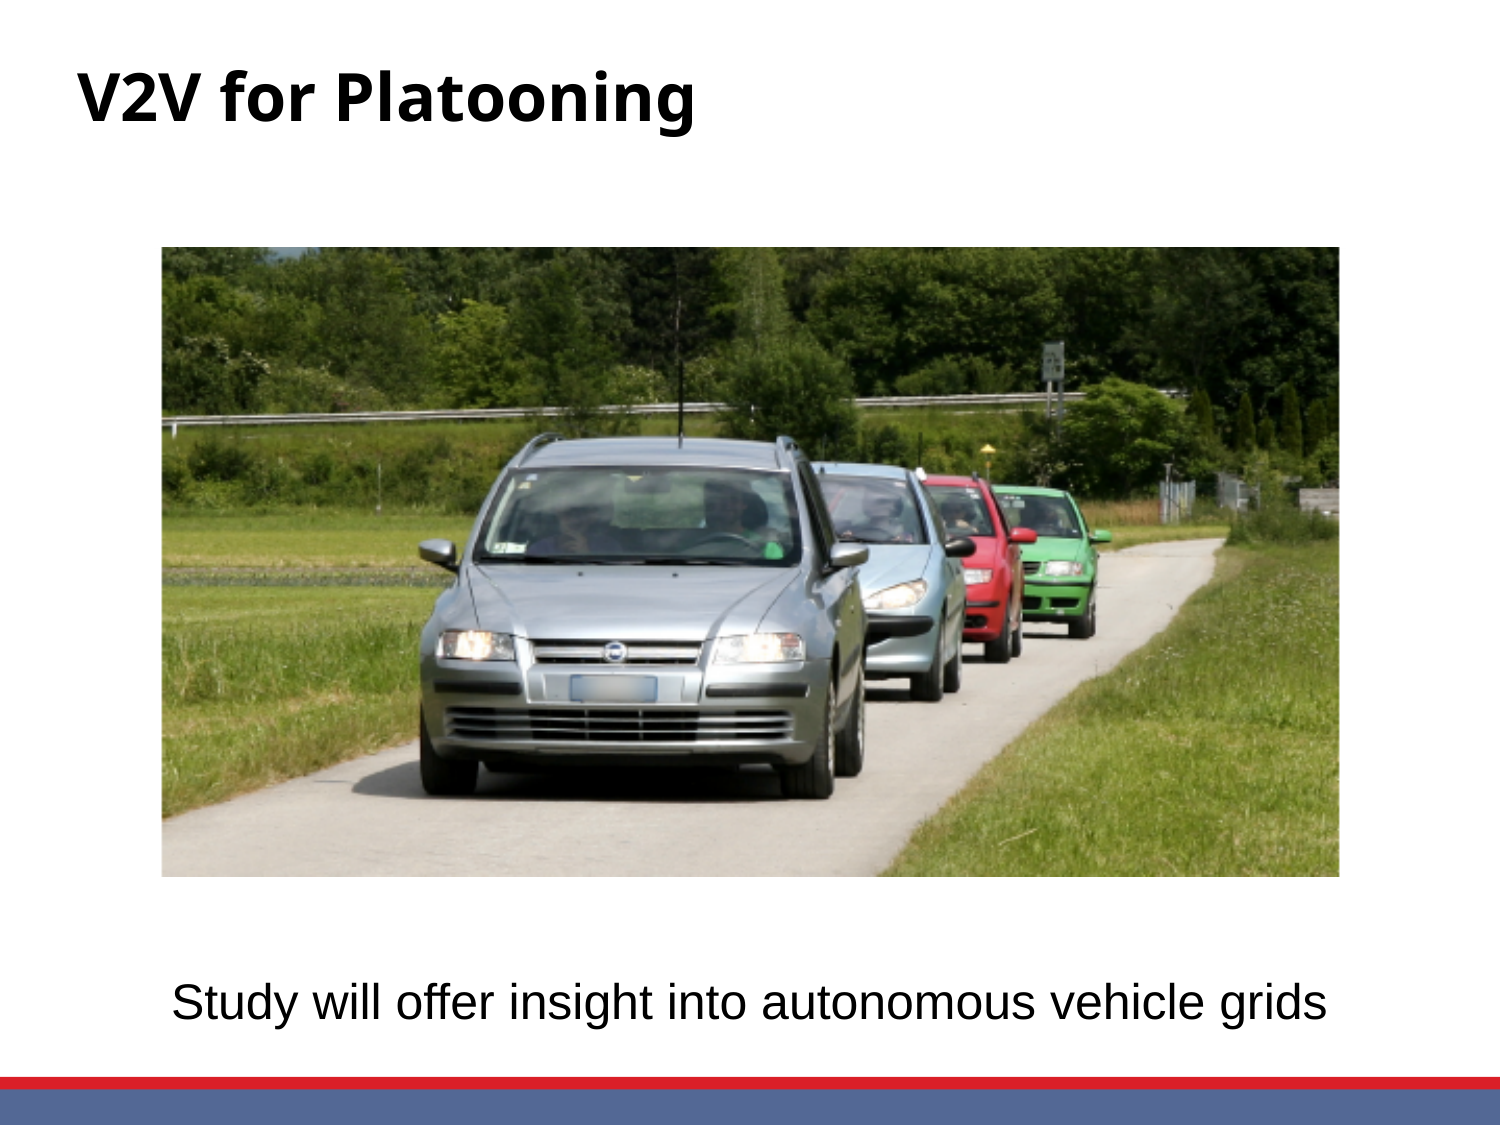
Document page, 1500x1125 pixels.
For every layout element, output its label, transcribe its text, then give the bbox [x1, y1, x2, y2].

text_box Study will offer insight into autonomous vehicle grids [156, 962, 1344, 1038]
title V2V for Platooning [62, 39, 1450, 150]
picture [153, 247, 1347, 878]
